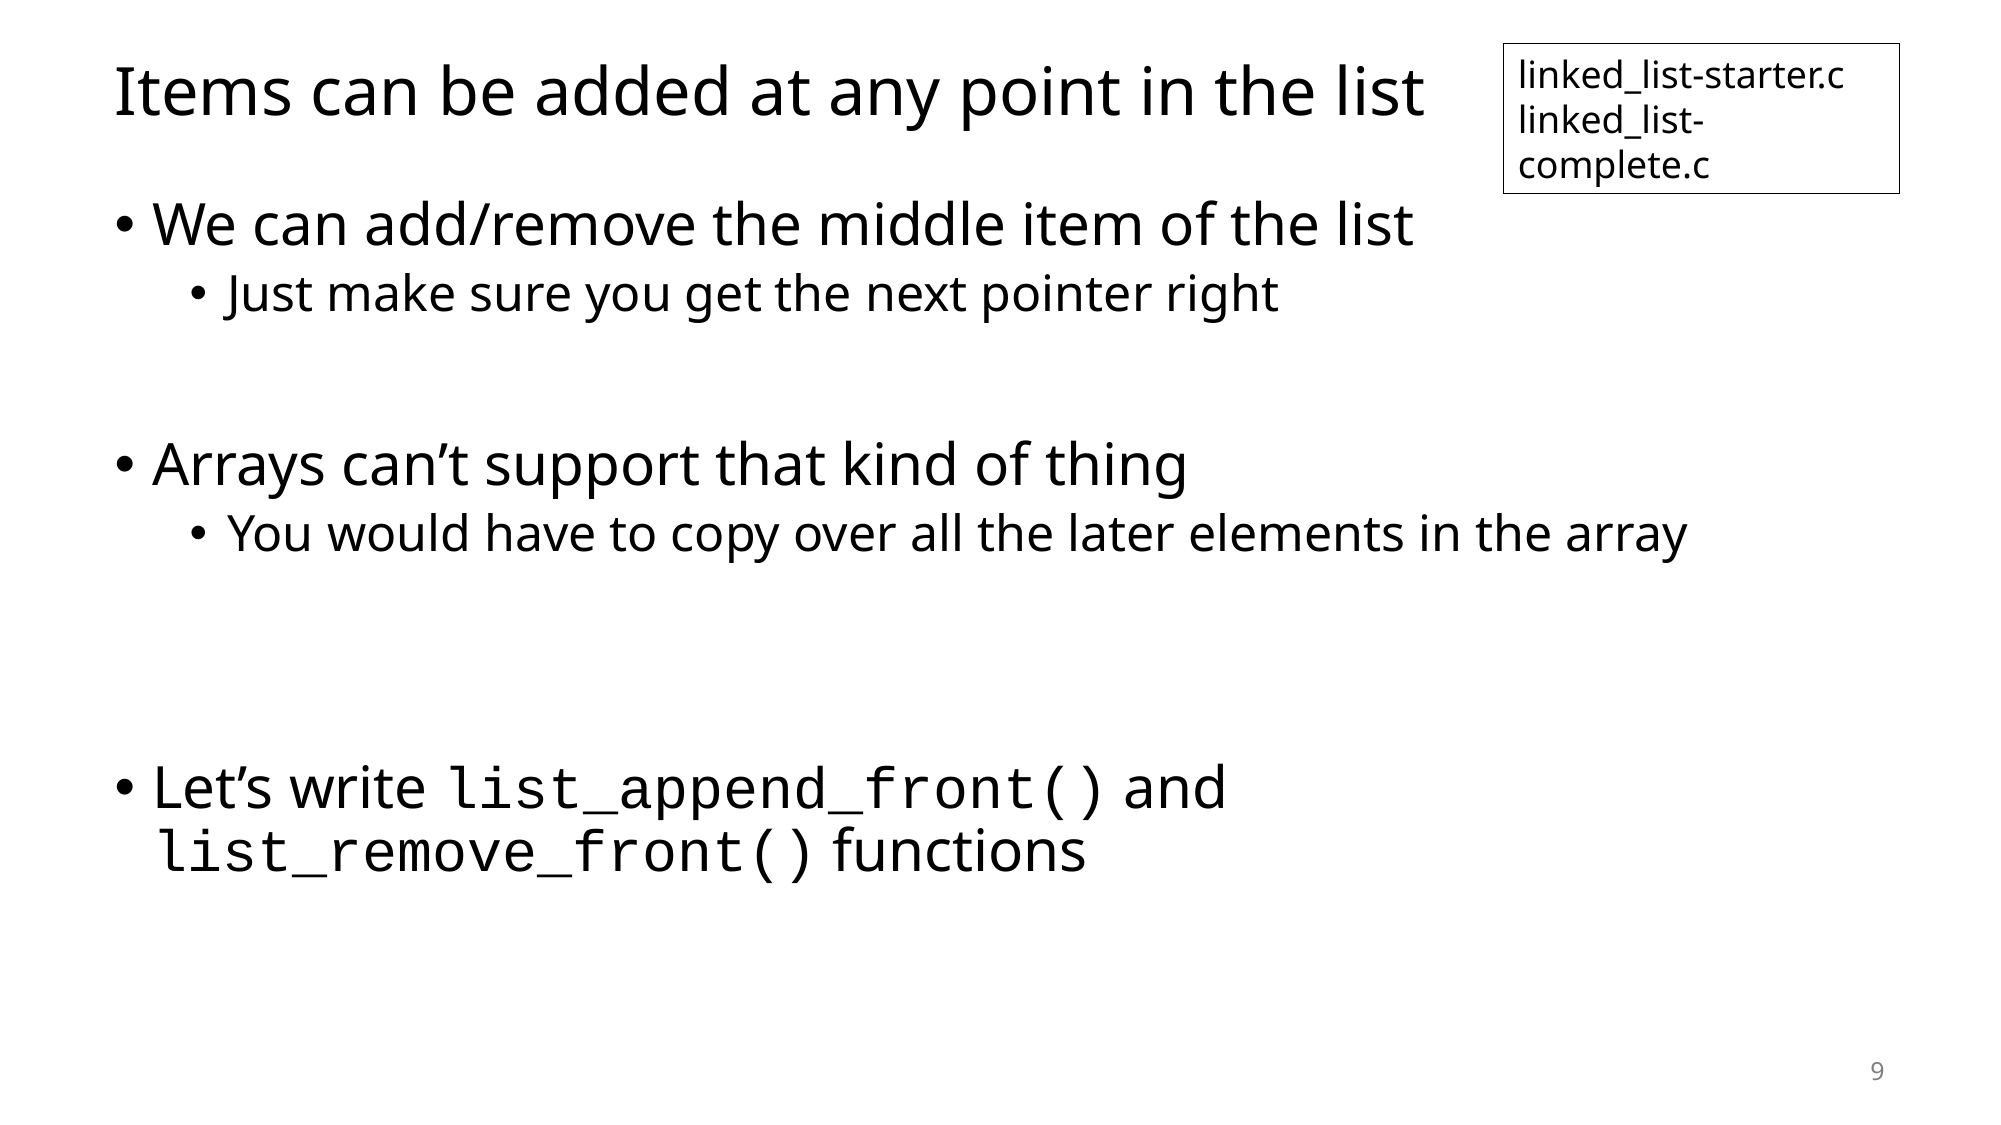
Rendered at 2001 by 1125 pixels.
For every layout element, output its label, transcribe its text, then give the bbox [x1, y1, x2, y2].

text_box linked_list-starter.c linked_list-complete.c [1503, 43, 1900, 194]
list We can add/remove the middle item of the list Just make sure you get the next pointer right Arrays can’t support that kind of thing You would have to copy over all the later elements in the array Let’s write list_append_front() and list_remove_front() functions [99, 187, 1900, 1013]
title Items can be added at any point in the list [99, 37, 1900, 150]
slide_number 9 [1749, 1042, 1900, 1103]
